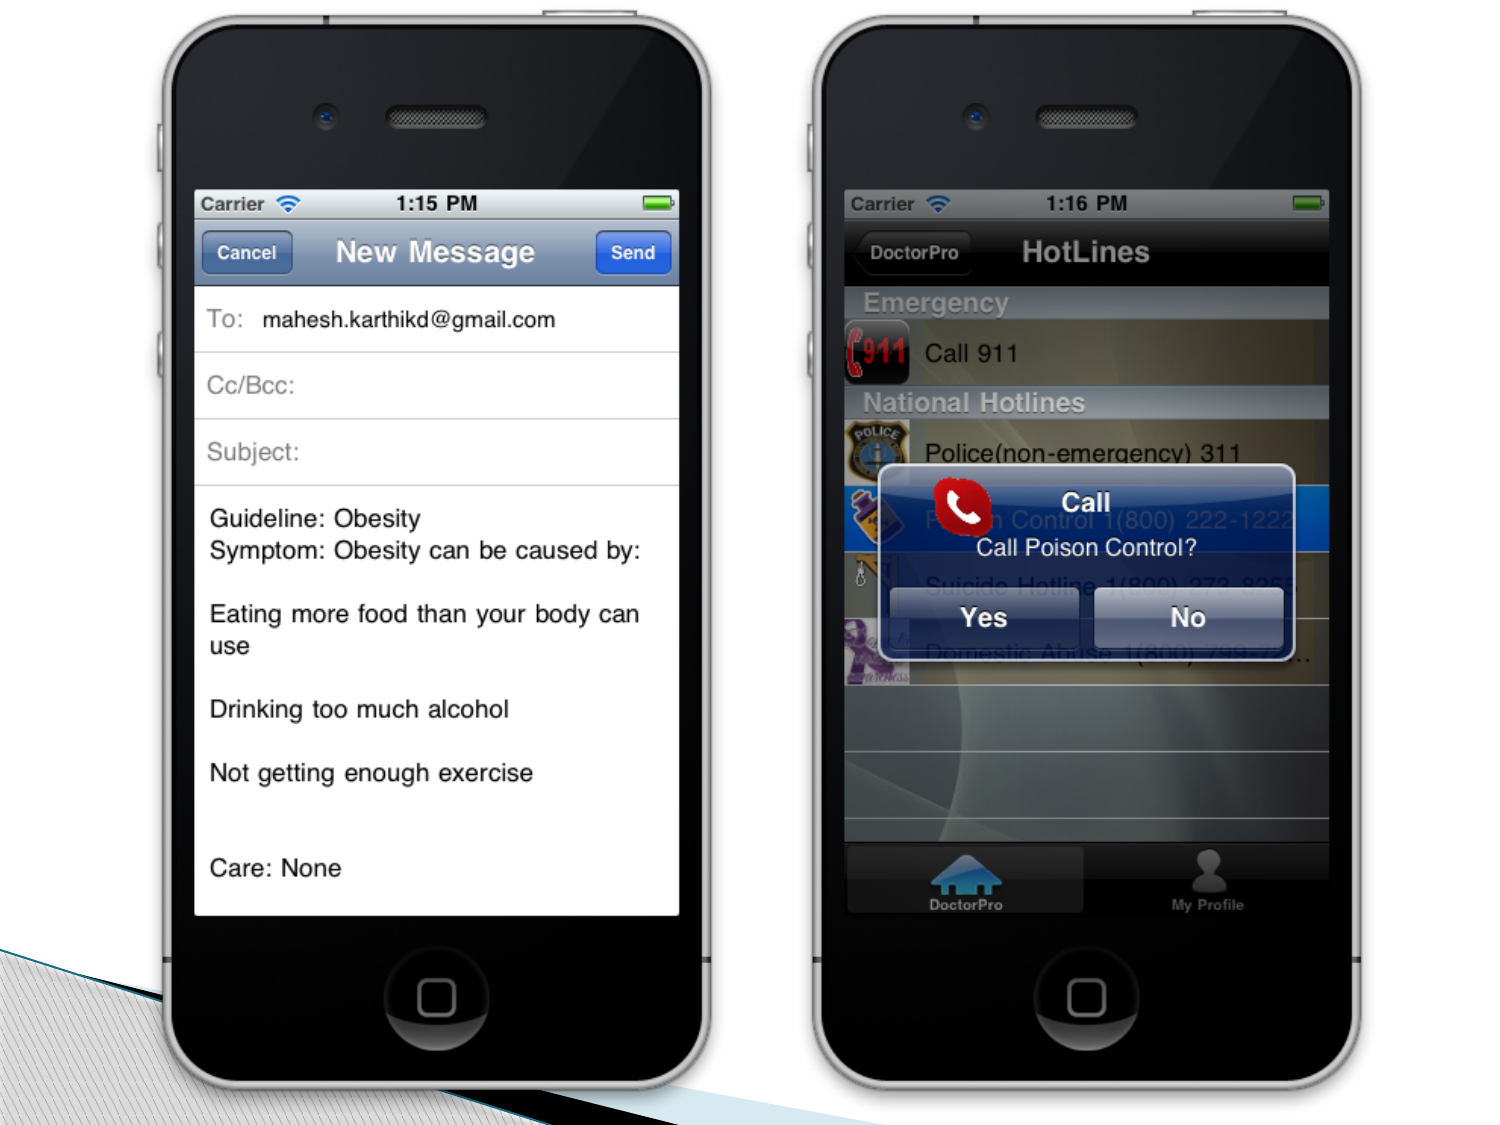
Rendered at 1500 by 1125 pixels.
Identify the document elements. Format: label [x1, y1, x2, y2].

picture [787, 0, 1387, 1125]
picture [137, 0, 737, 1125]
